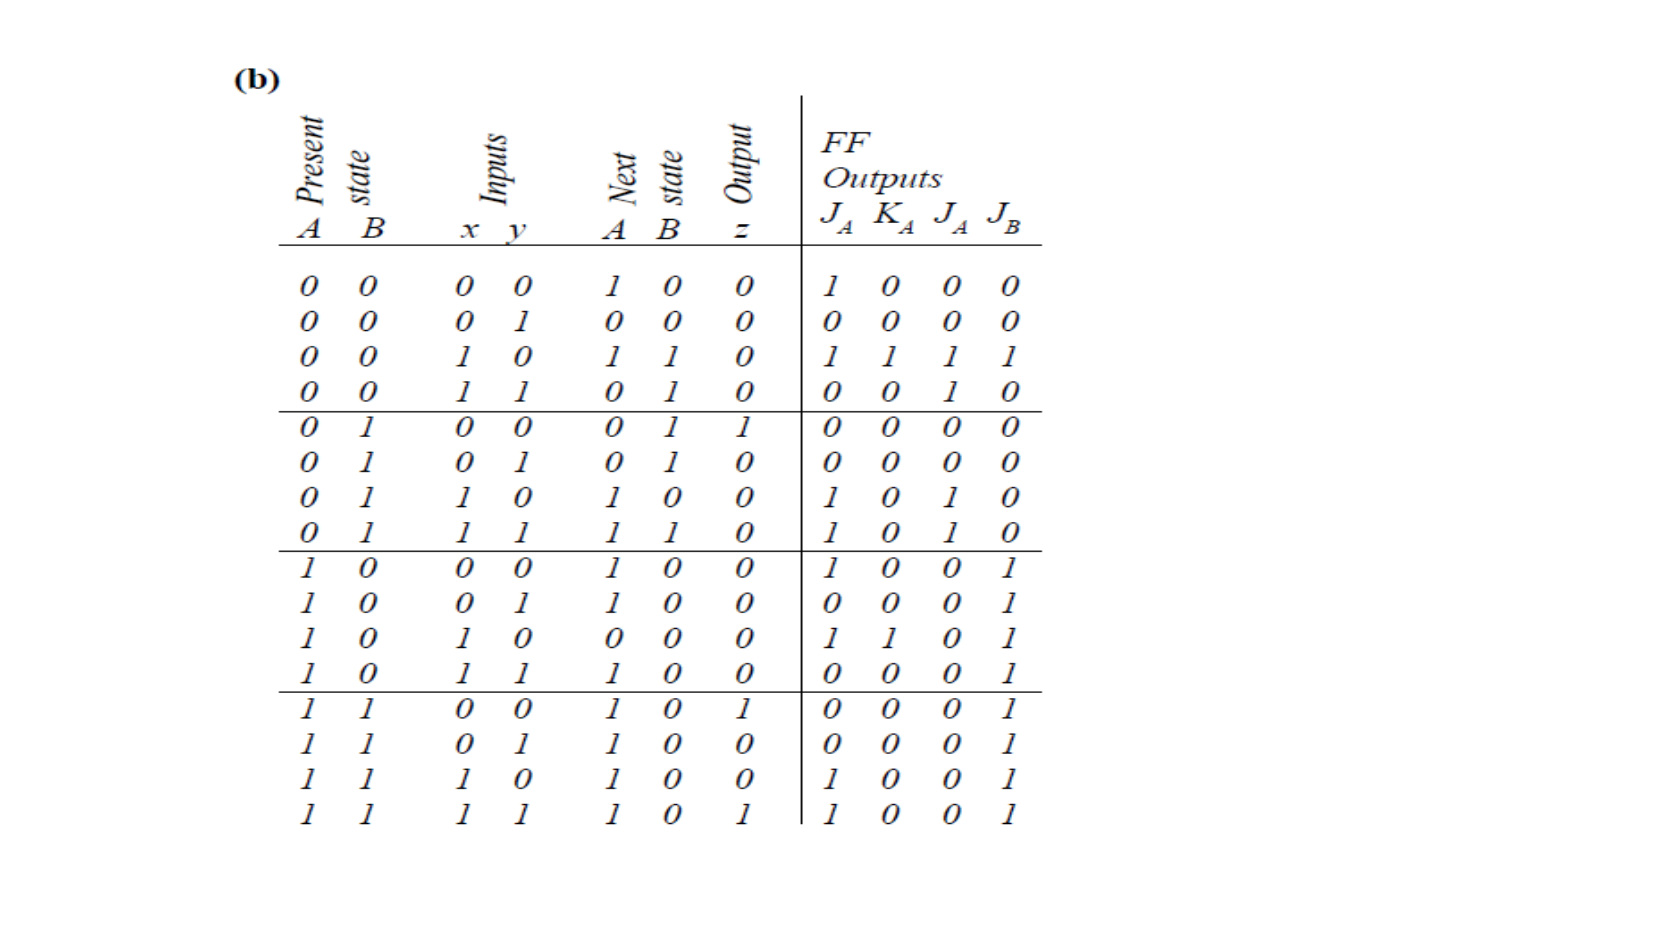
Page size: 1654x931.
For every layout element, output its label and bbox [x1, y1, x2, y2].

picture [171, 51, 1141, 901]
